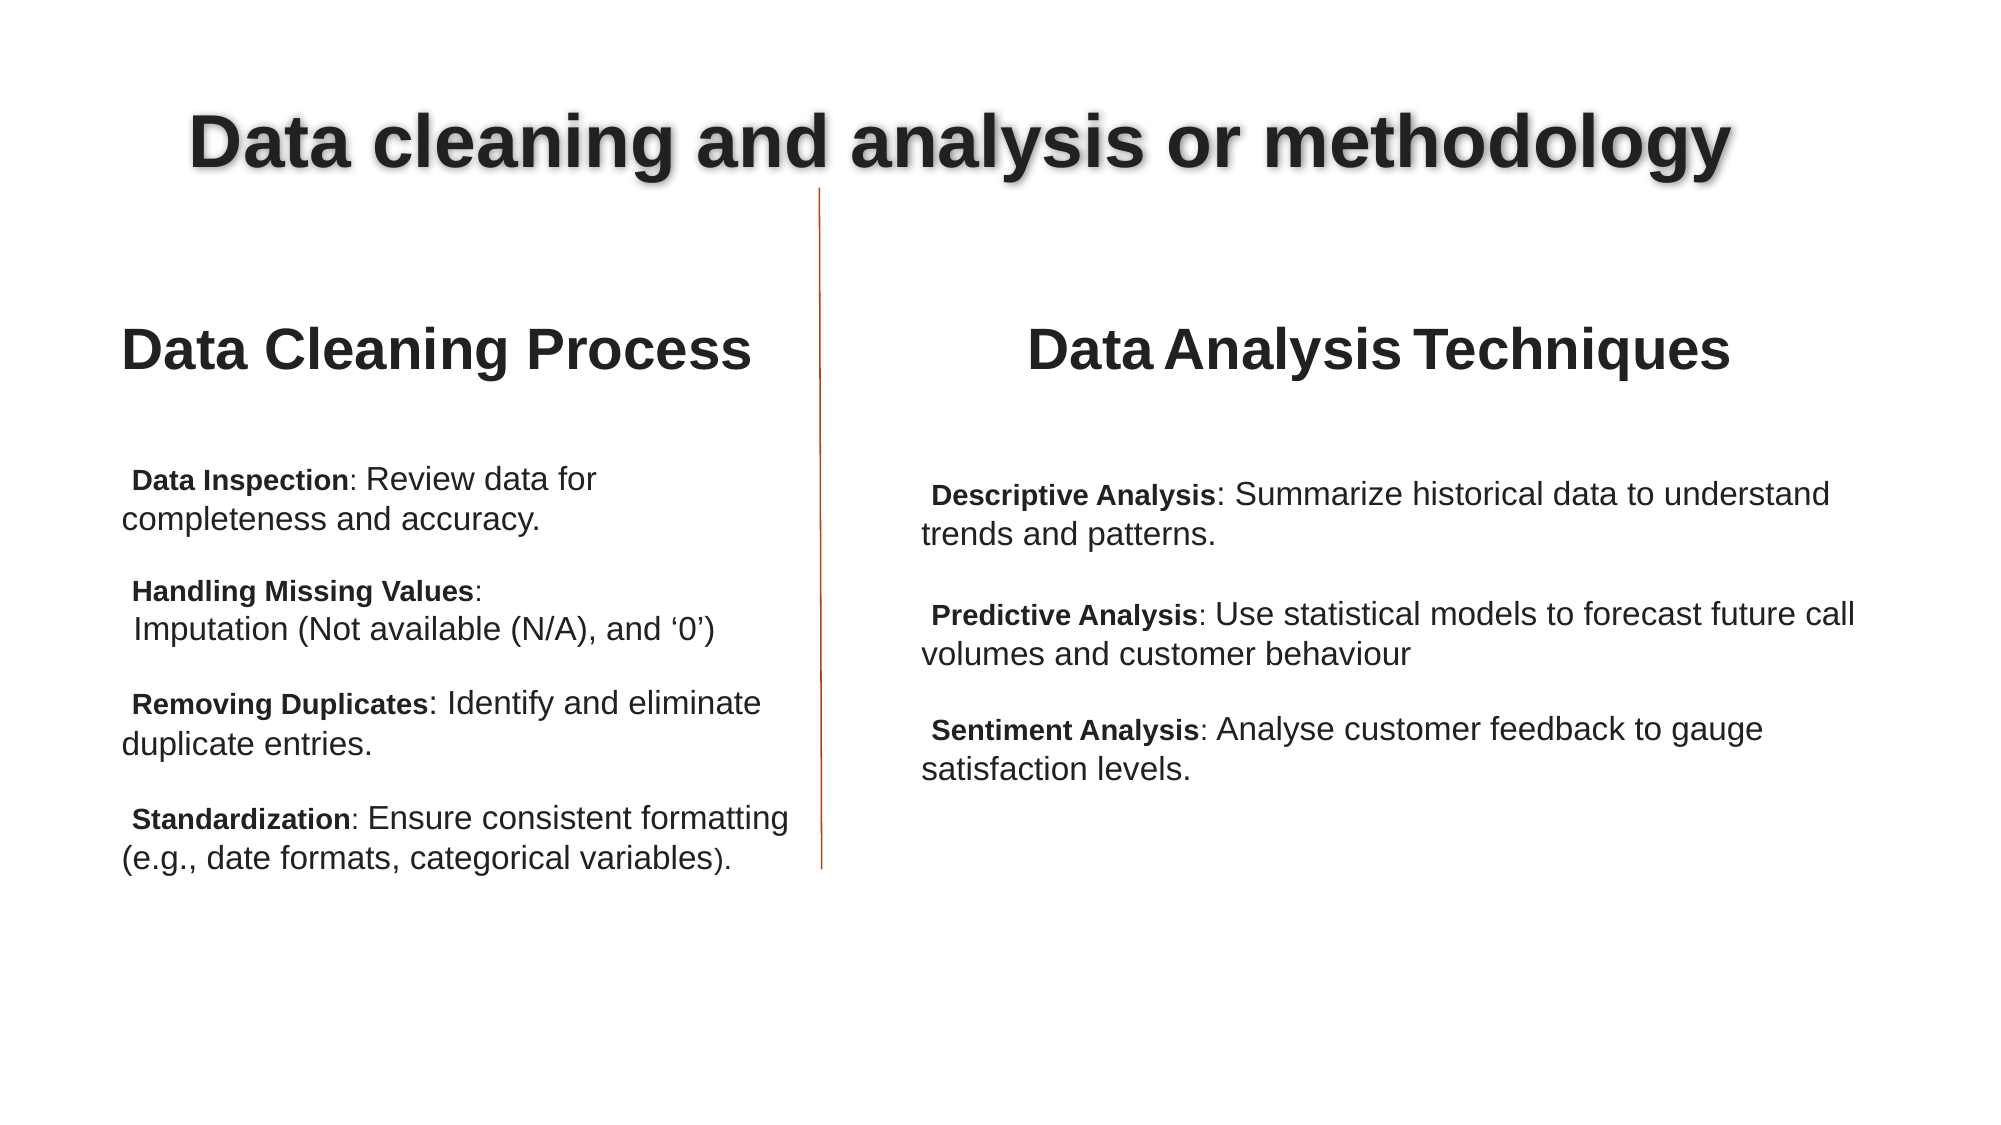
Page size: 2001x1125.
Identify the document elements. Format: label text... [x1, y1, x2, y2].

text_box Data Cleaning Process [106, 303, 777, 389]
text_box Data Analysis Techniques [1012, 303, 1833, 389]
text_box Data Inspection: Review data for completeness and accuracy. Handling Missing Values: Imputation (Not available (N/A), and ‘0’) Removing Duplicates: Identify and eliminate duplicate entries. Standardization: Ensure consistent formatting (e.g., date formats, categorical variables). [106, 449, 807, 884]
text_box Descriptive Analysis: Summarize historical data to understand trends and patterns. Predictive Analysis: Use statistical models to forecast future call volumes and customer behaviour Sentiment Analysis: Analyse customer feedback to gauge satisfaction levels. [906, 464, 1941, 795]
title Data cleaning and analysis or methodology [34, 81, 1889, 193]
